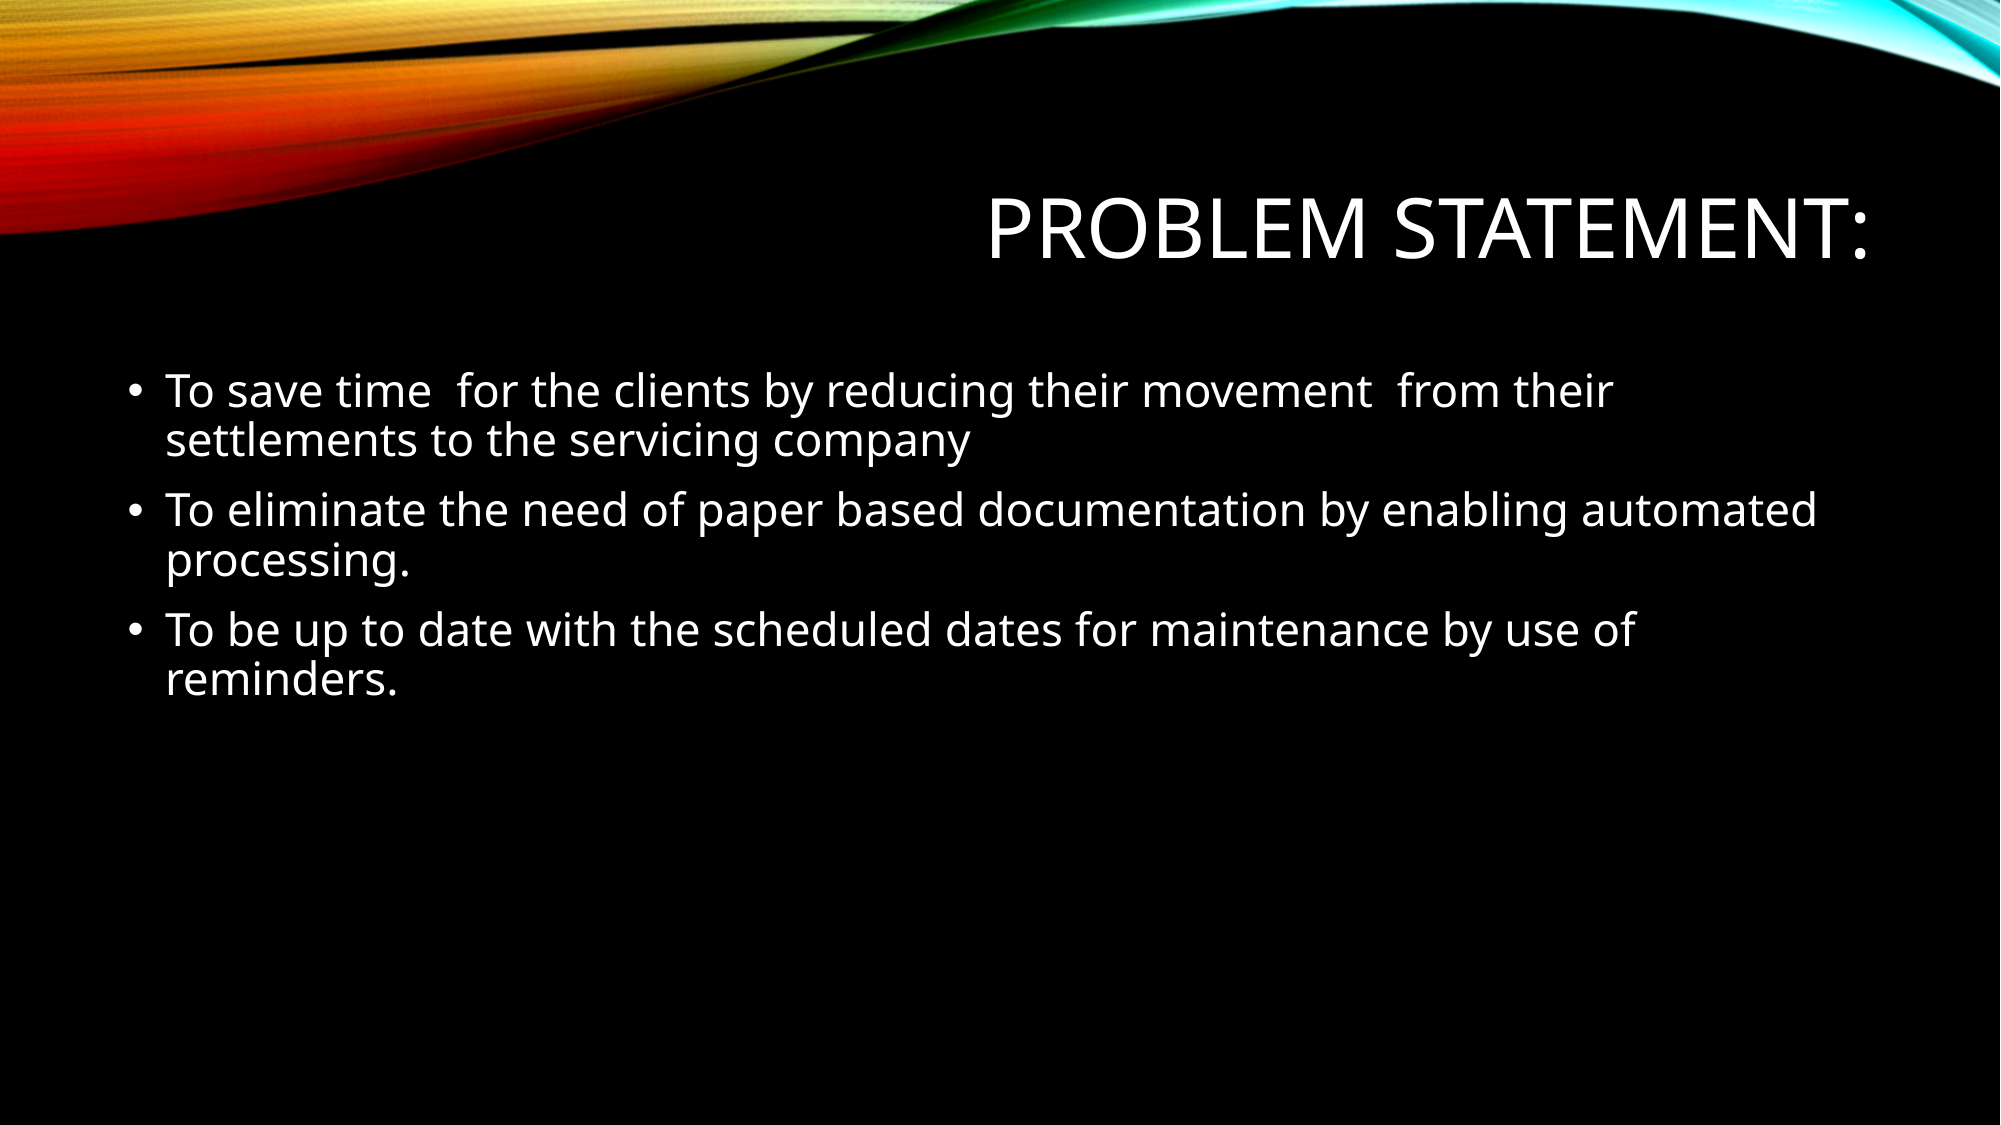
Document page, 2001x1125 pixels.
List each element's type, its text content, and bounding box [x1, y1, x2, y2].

title Problem statement: [474, 125, 1888, 338]
picture [0, 0, 2000, 237]
list To save time for the clients by reducing their movement from their settlements to the servicing company To eliminate the need of paper based documentation by enabling automated processing. To be up to date with the scheduled dates for maintenance by use of reminders. [112, 360, 1888, 1021]
